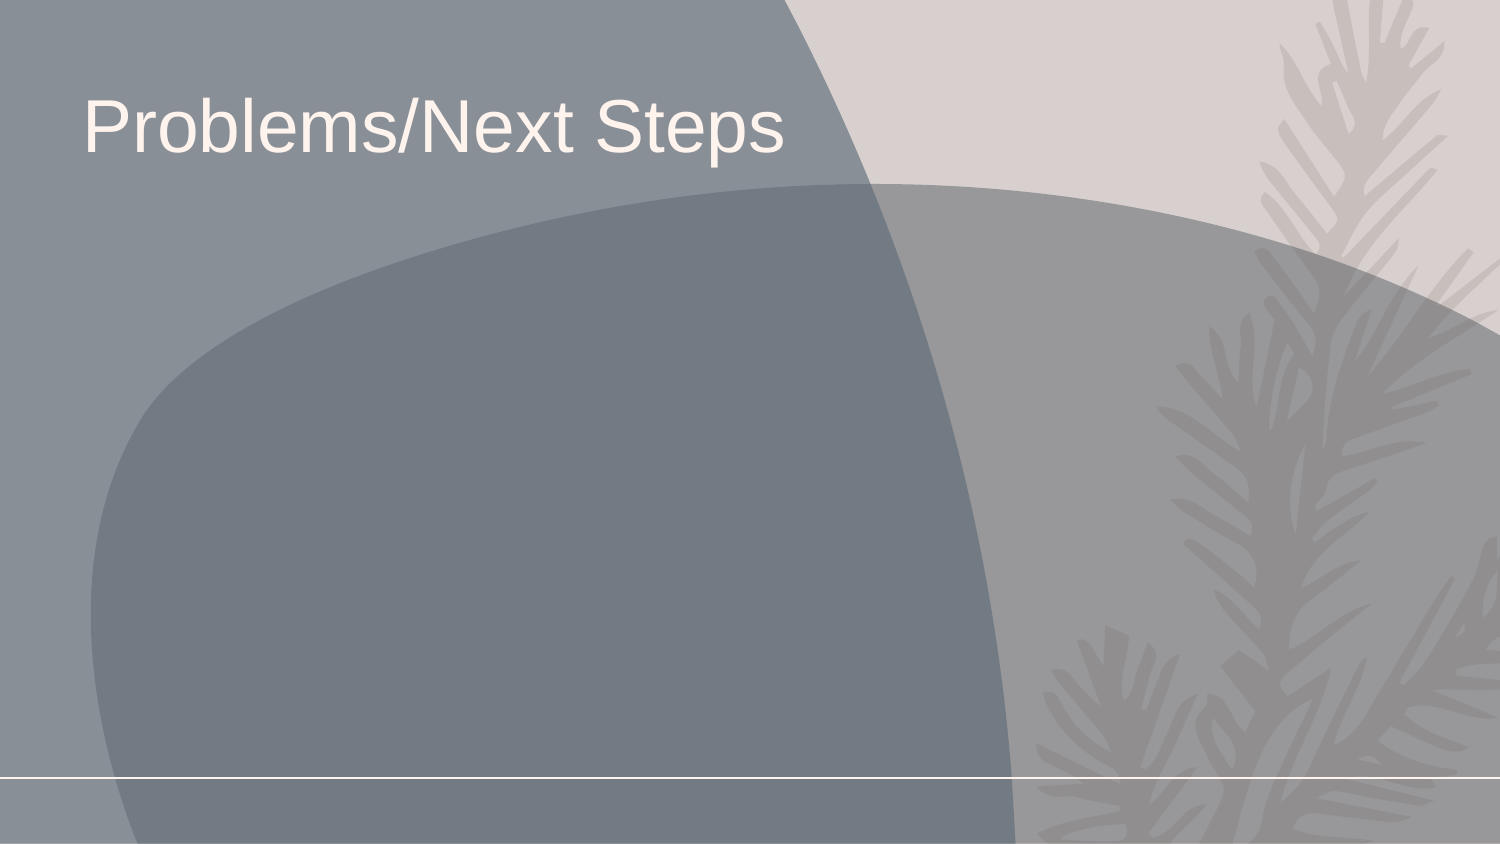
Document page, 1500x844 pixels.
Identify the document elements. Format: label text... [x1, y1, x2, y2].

title Problems/Next Steps [70, 86, 1365, 170]
